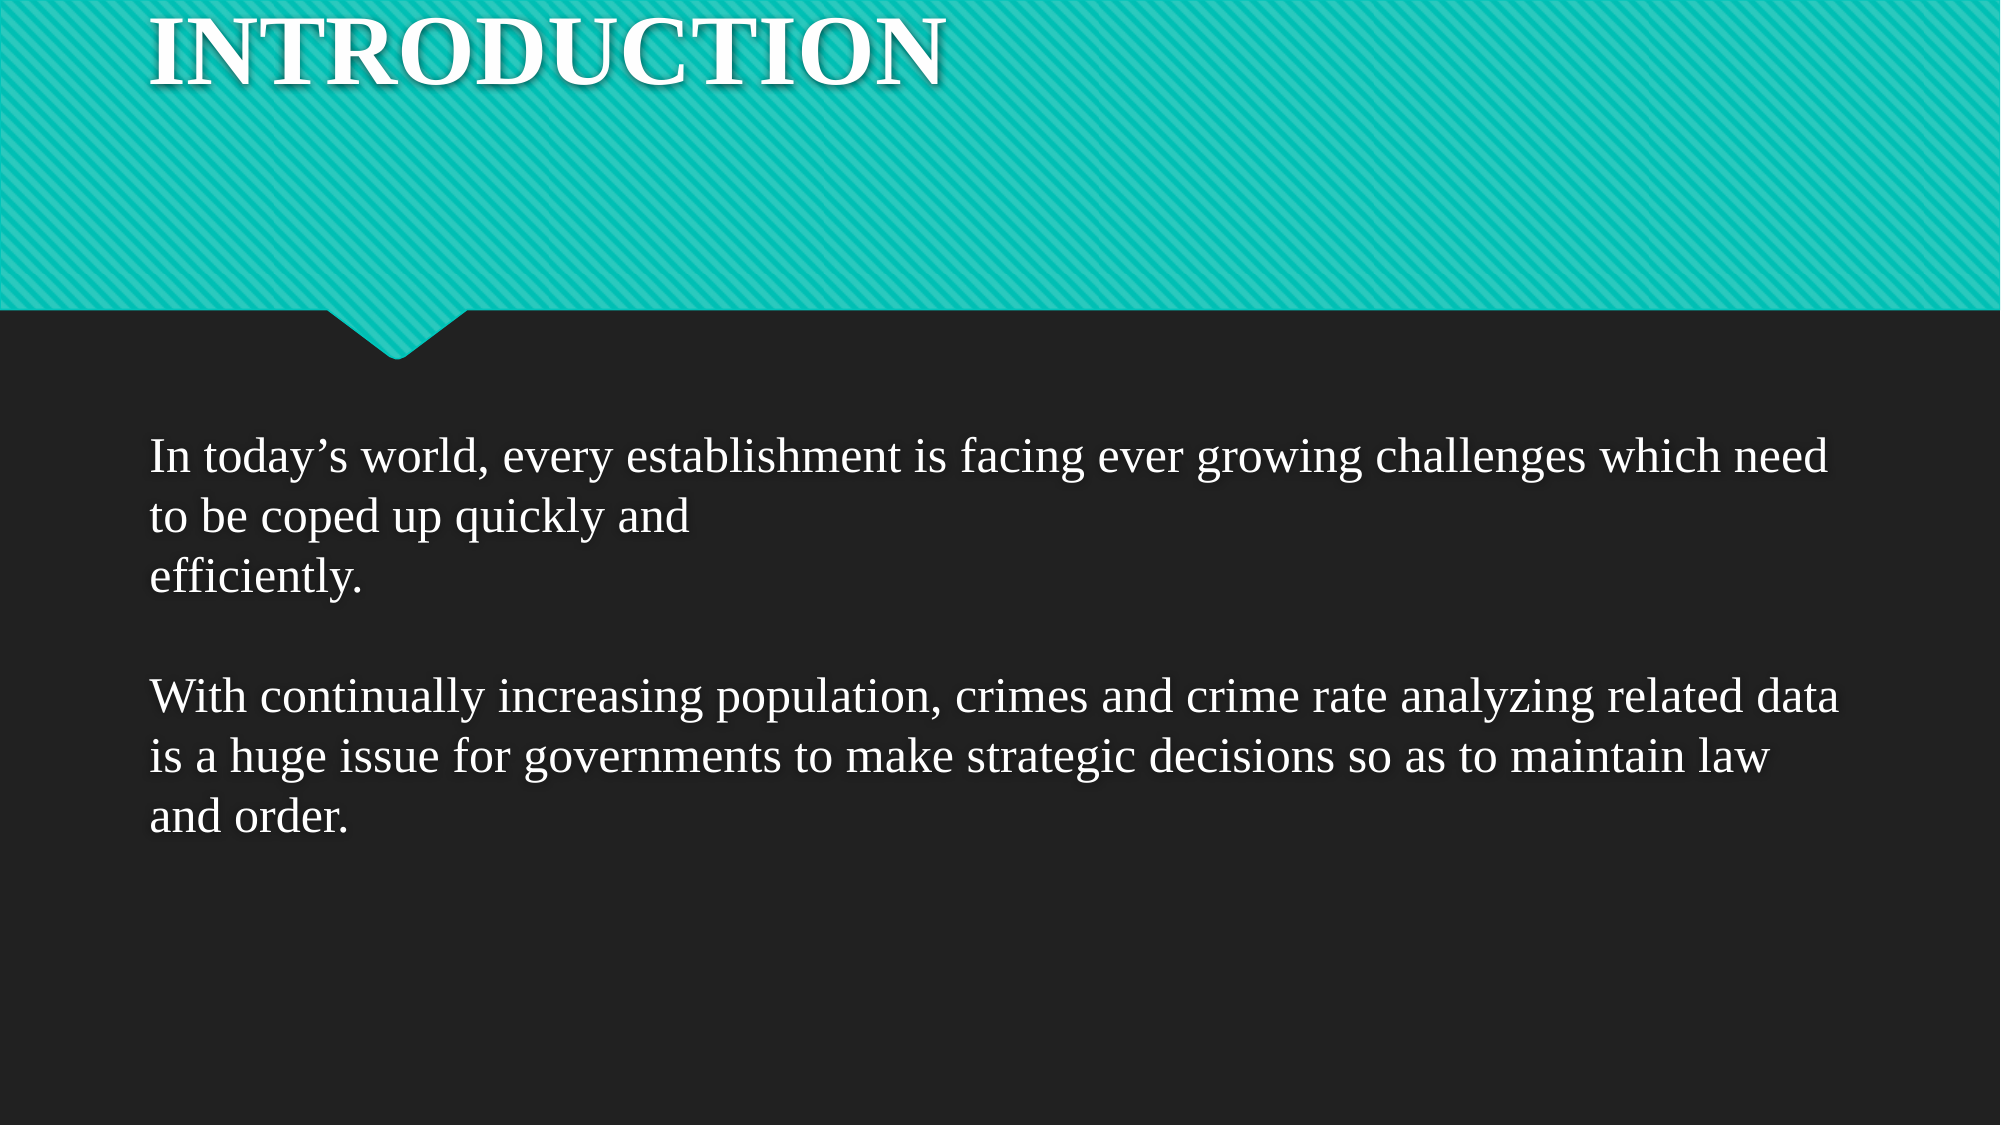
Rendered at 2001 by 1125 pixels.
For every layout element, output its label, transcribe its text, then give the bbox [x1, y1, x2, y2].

title INTRODUCTION [132, 113, 1868, 233]
list In today’s world, every establishment is facing ever growing challenges which need to be coped up quickly and efficiently. With continually increasing population, crimes and crime rate analyzing related data is a huge issue for governments to make strategic decisions so as to maintain law and order. [134, 364, 1866, 962]
